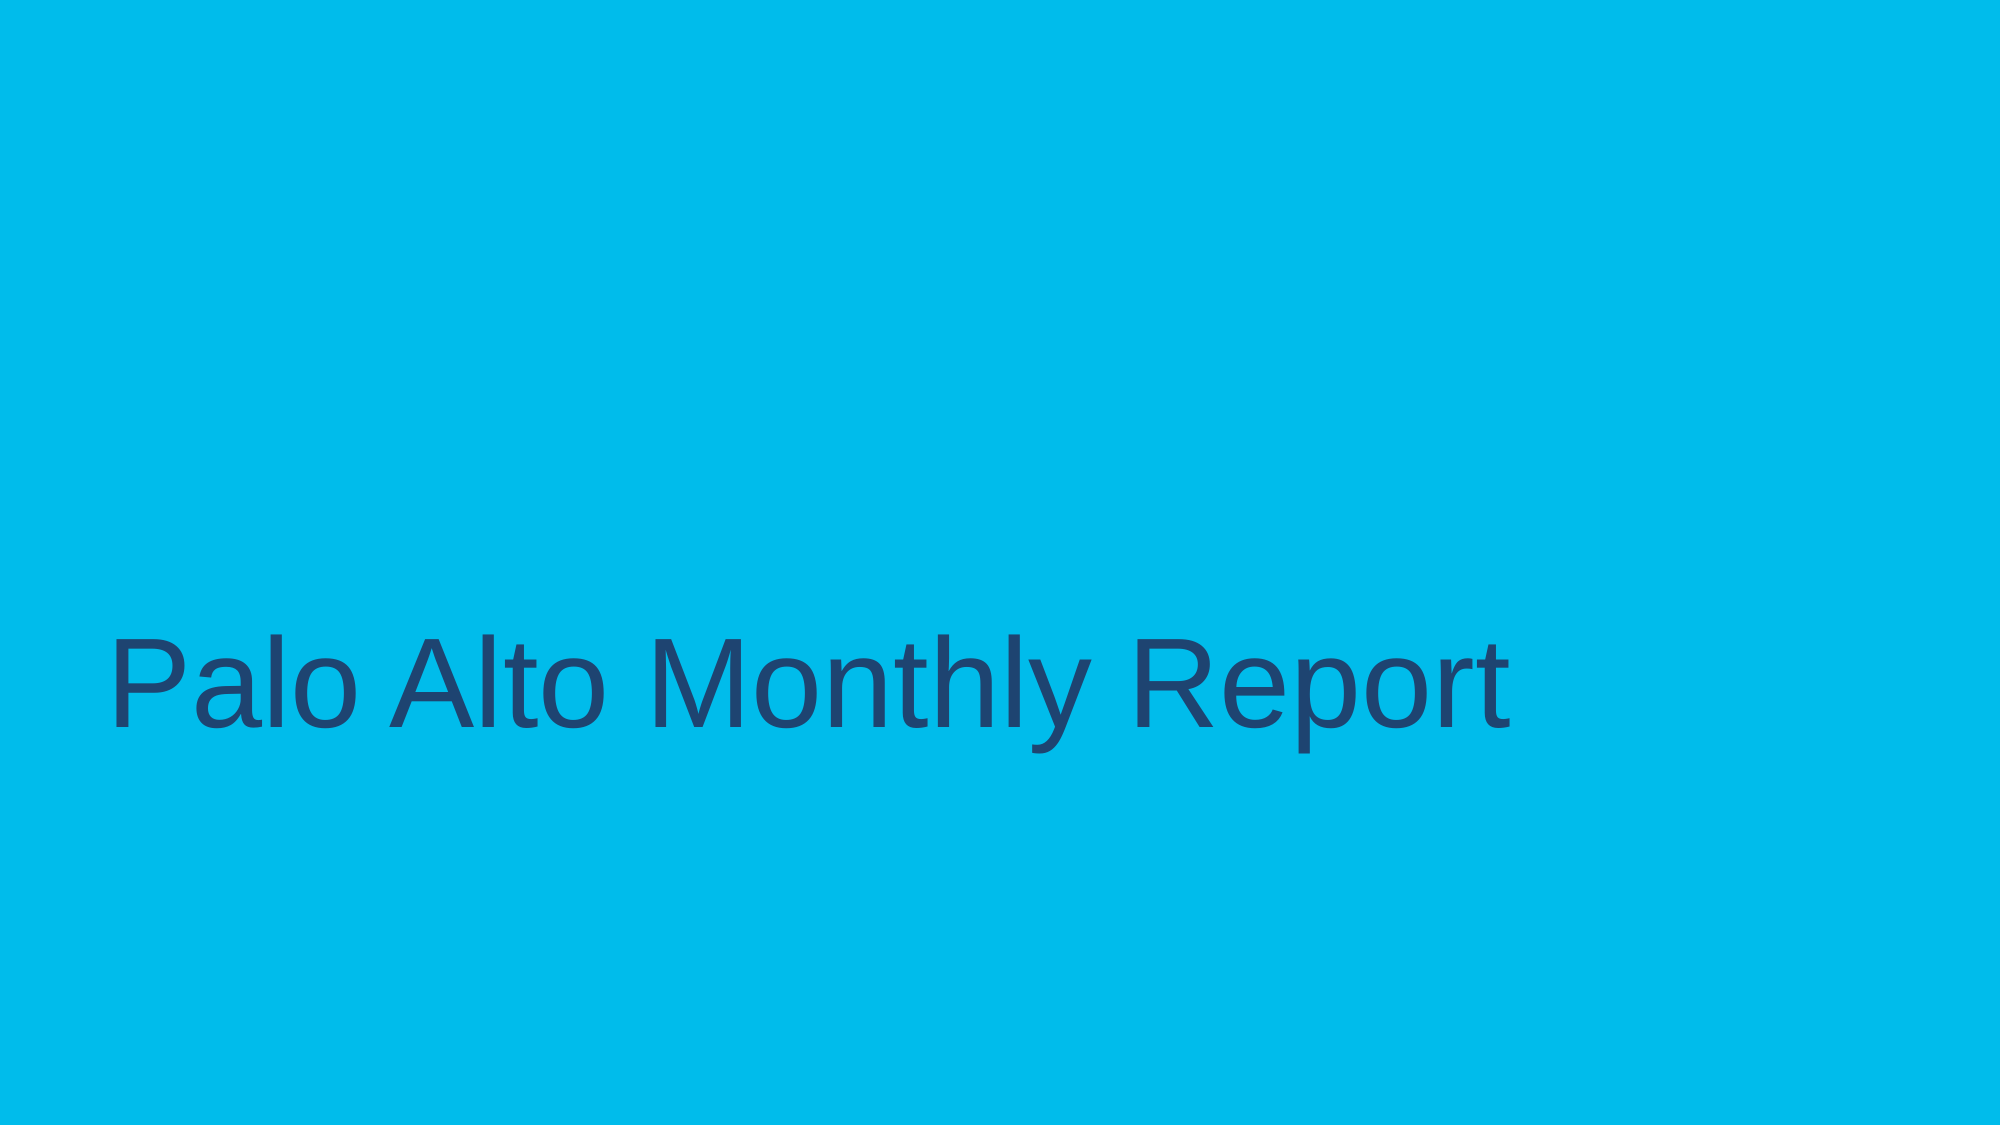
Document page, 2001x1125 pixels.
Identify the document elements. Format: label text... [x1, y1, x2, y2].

title Palo Alto Monthly Report [91, 200, 1753, 763]
